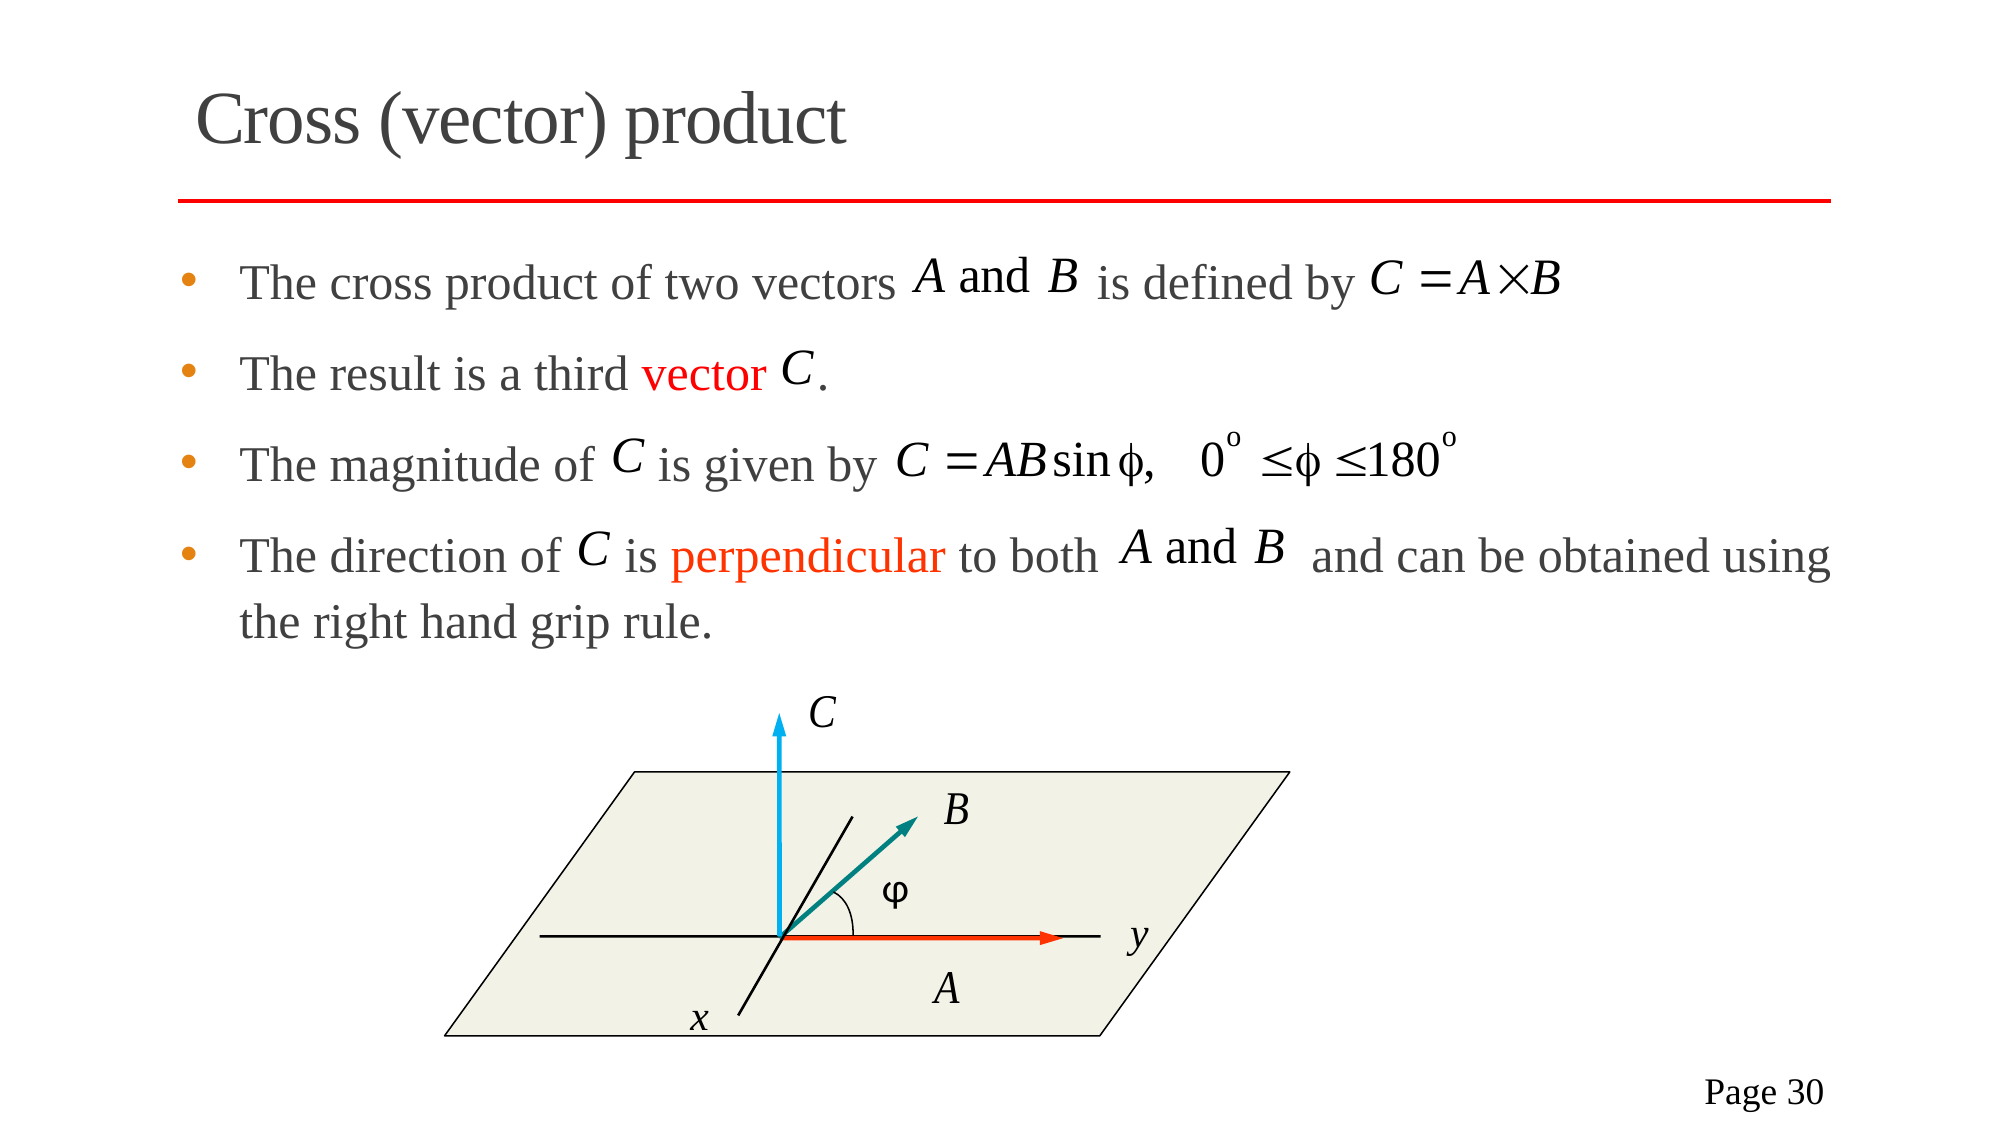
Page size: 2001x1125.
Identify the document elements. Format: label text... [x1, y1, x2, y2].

title Cross (vector) product [180, 47, 1830, 195]
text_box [574, 510, 617, 573]
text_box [1113, 507, 1307, 571]
slide_number Page 30 [1624, 1059, 1840, 1120]
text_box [906, 237, 1100, 300]
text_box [892, 416, 1463, 492]
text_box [777, 328, 821, 392]
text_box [608, 416, 652, 480]
list The cross product of two vectors is defined by The result is a third vector . The magnitude of is given by The direction of is perpendicular to both and can be obtained using the right hand grip rule. [180, 236, 1834, 1004]
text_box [1366, 238, 1567, 302]
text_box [444, 675, 1291, 1048]
